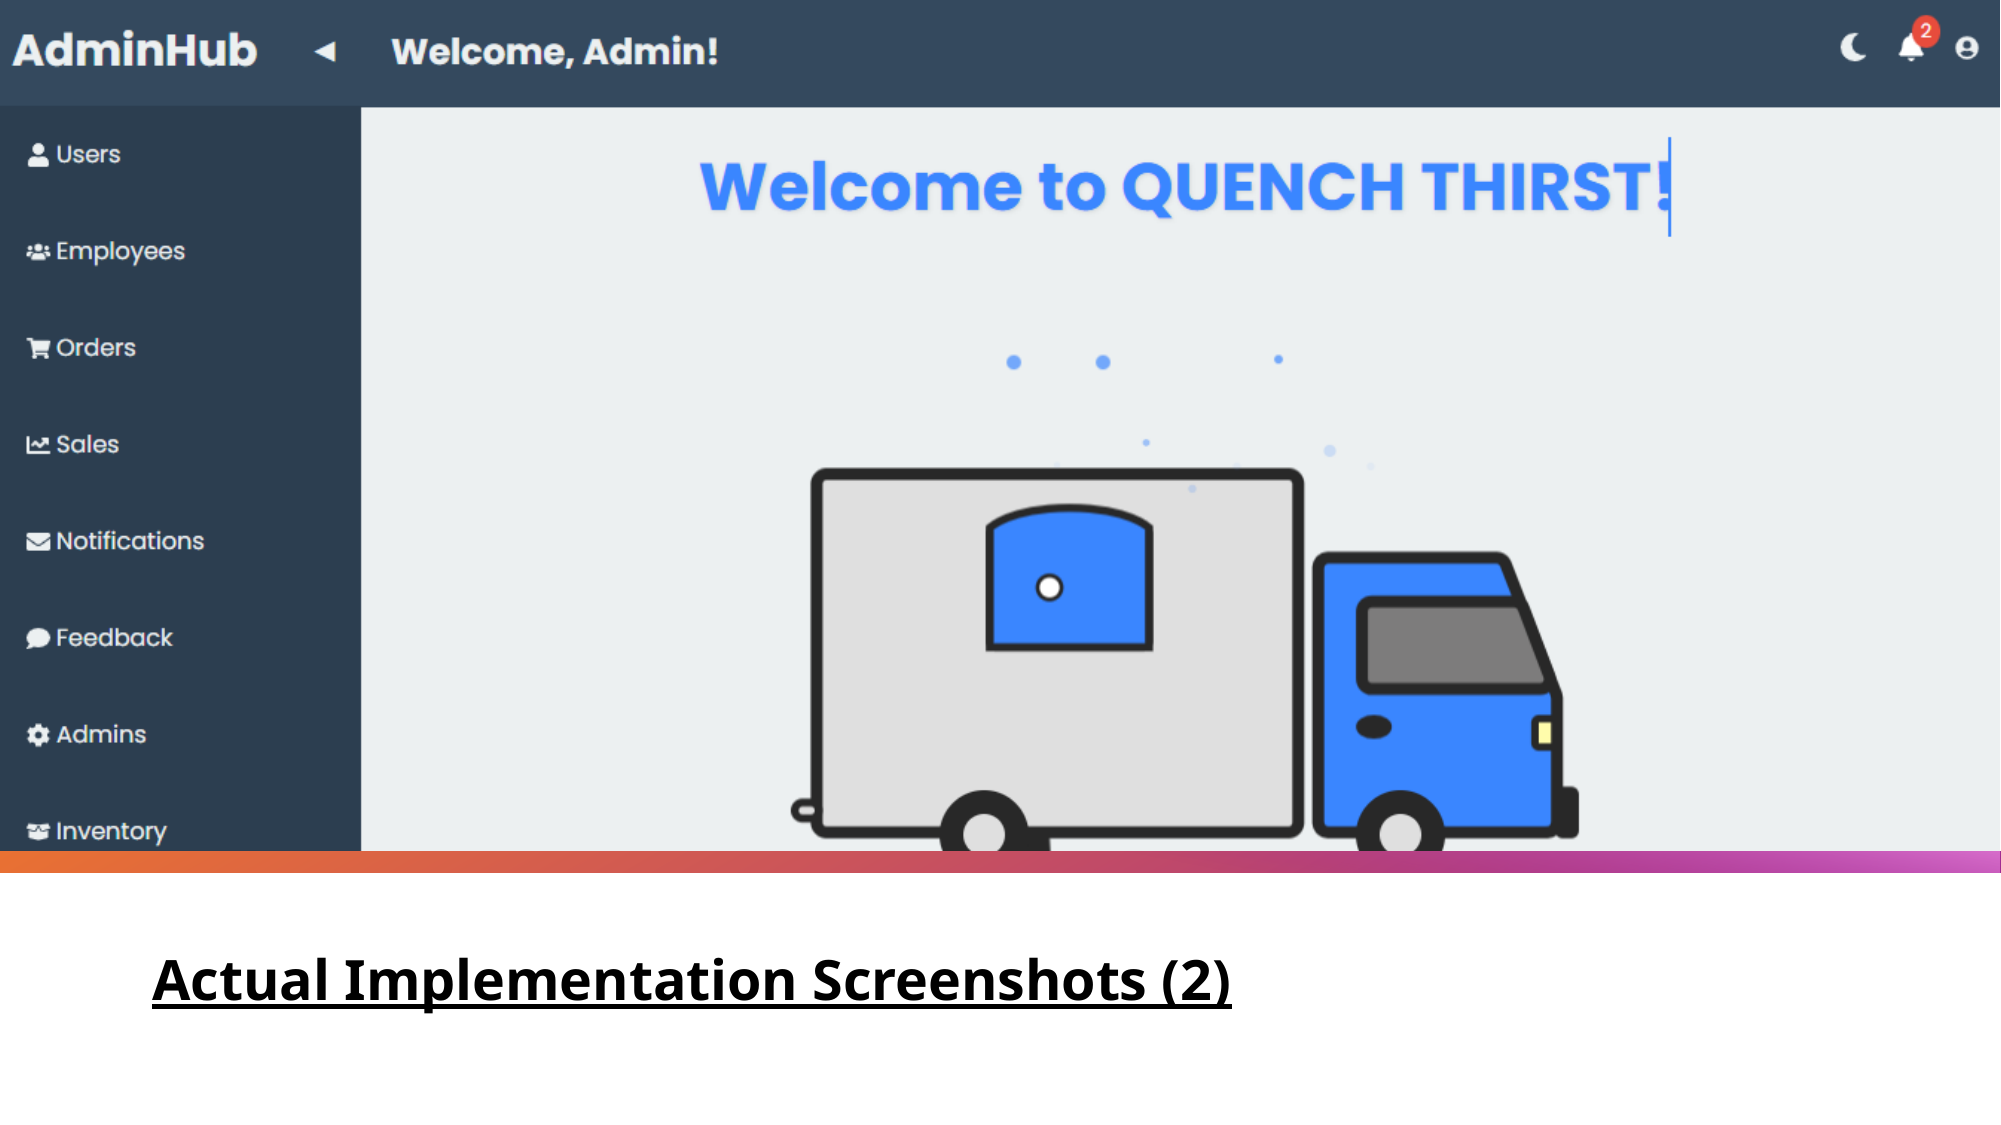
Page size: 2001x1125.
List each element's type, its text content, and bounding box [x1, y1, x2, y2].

title Actual Implementation Screenshots (2) [137, 916, 1274, 1049]
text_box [0, 851, 2000, 873]
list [0, 0, 2000, 851]
